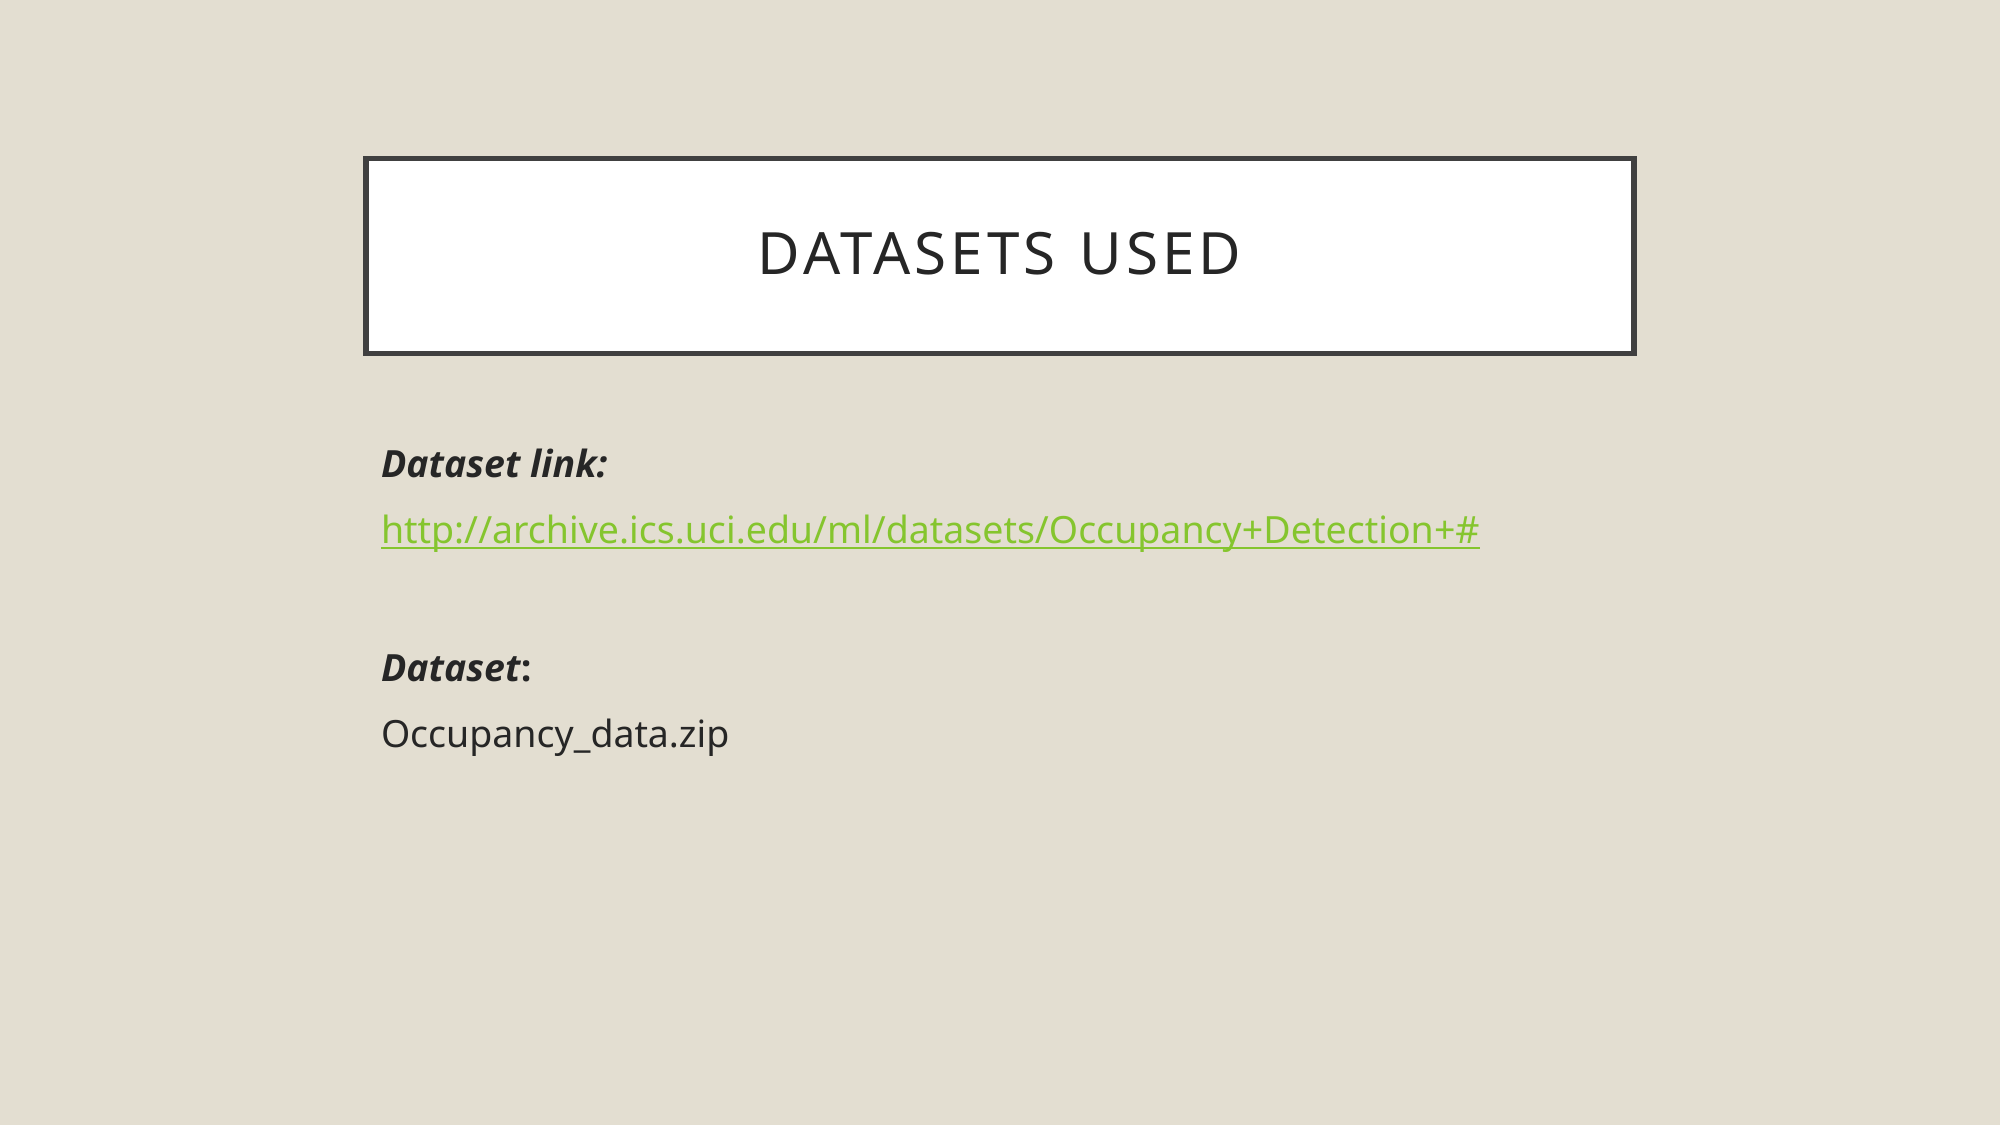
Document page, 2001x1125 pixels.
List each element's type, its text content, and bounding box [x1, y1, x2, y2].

list Dataset link: http://archive.ics.uci.edu/ml/datasets/Occupancy+Detection+# Dataset: Occupancy_data.zip [366, 432, 1634, 942]
title Datasets used [363, 156, 1637, 356]
